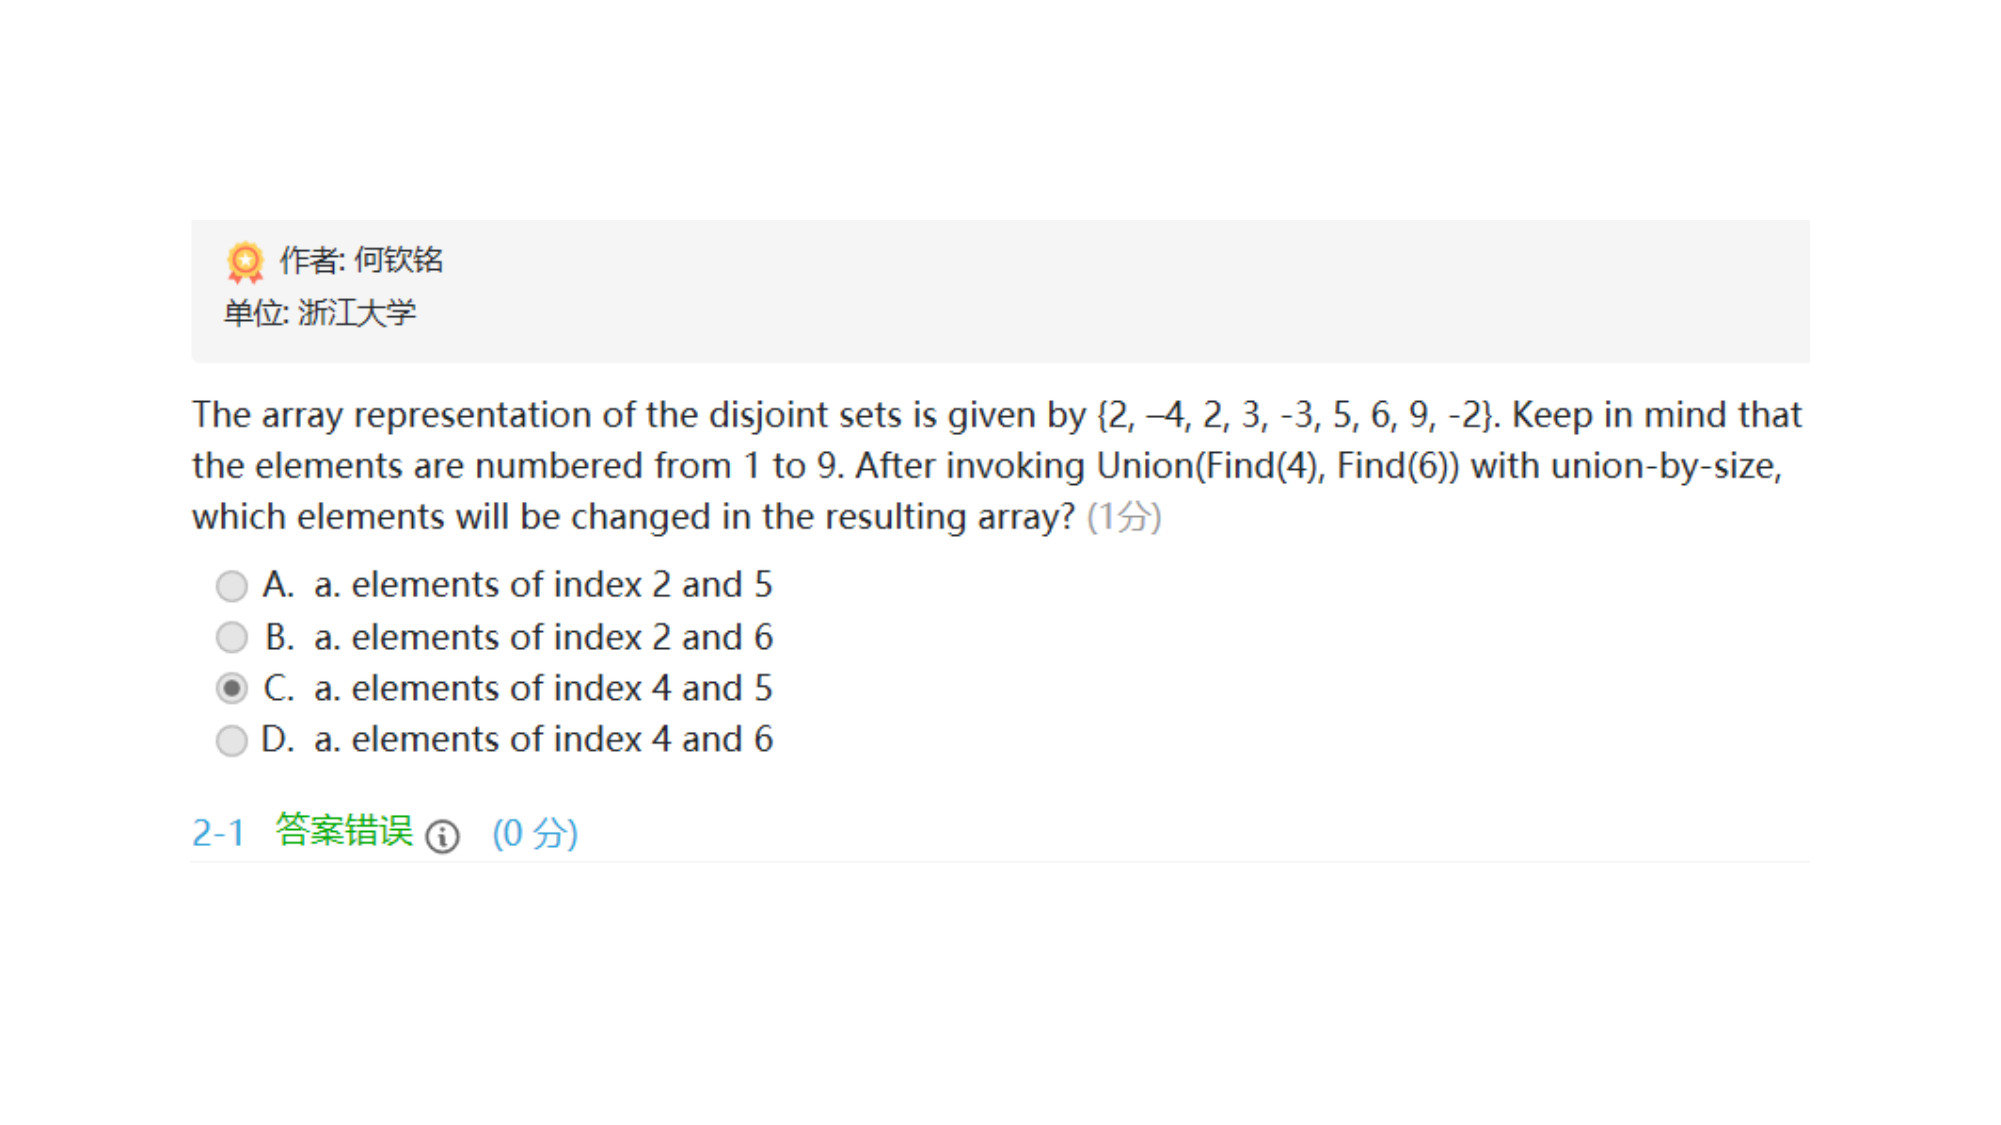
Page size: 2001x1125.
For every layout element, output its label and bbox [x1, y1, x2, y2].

picture [189, 220, 1810, 863]
